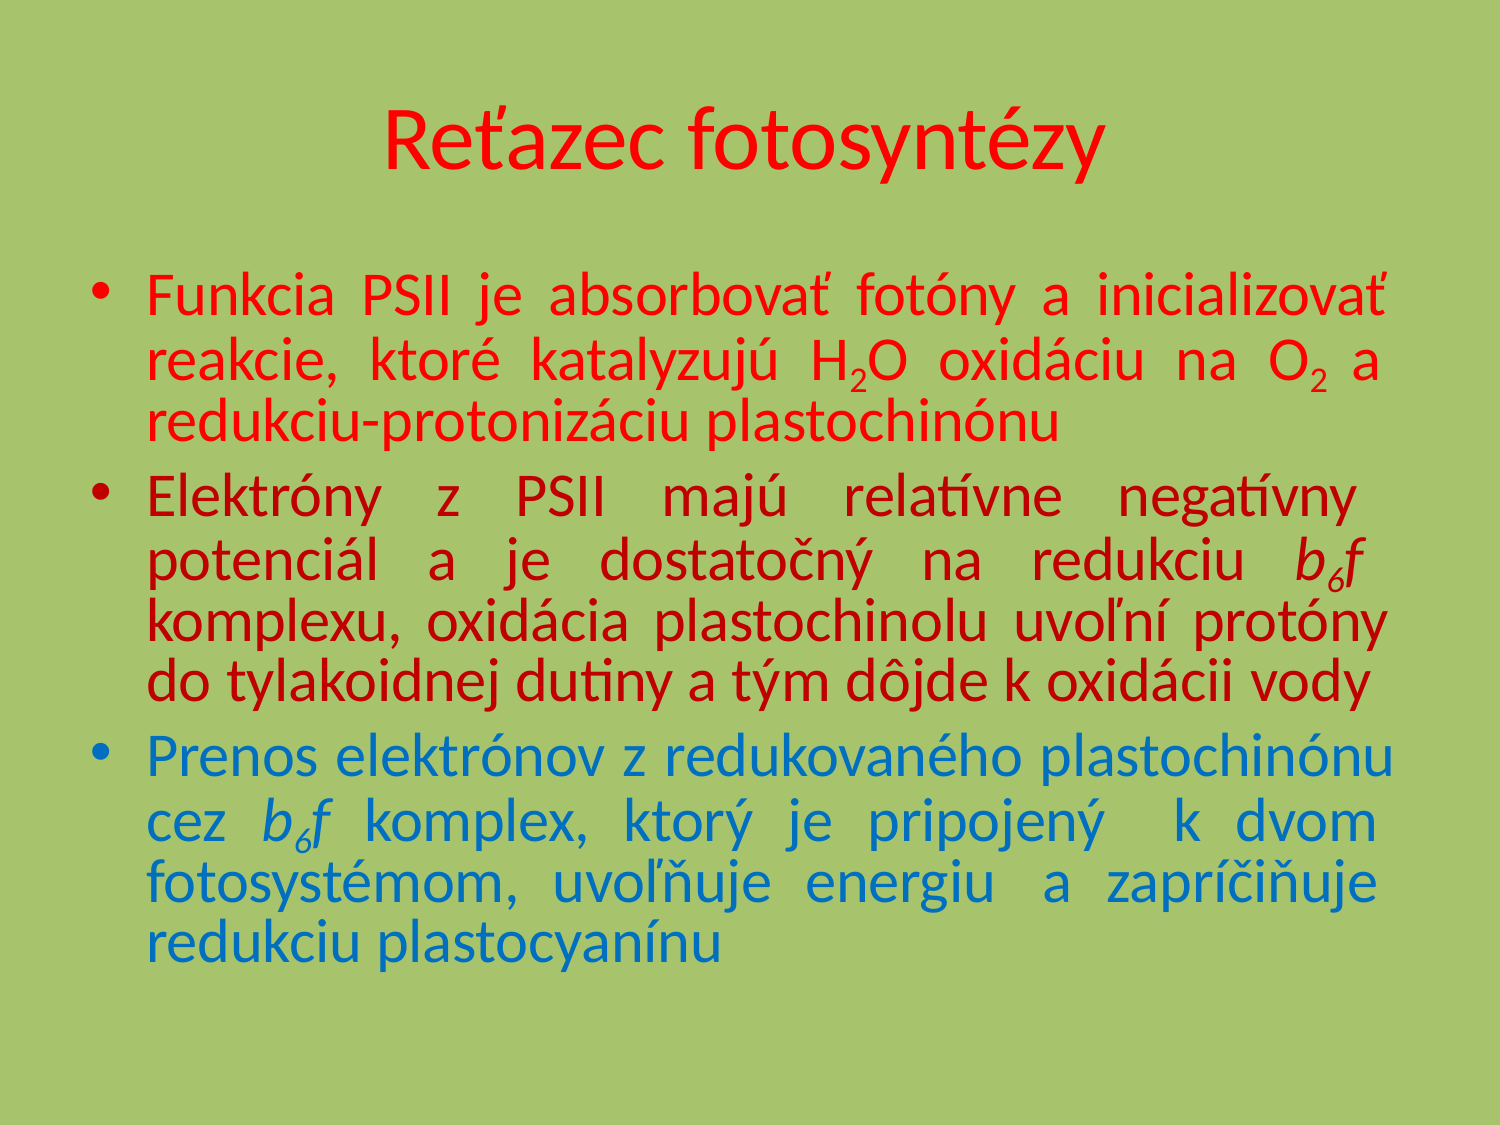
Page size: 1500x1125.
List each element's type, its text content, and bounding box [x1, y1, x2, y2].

text_box Funkcia PSII je absorbovať fotóny a inicializovať reakcie, ktoré katalyzujú H2O oxidáciu na O2 a redukciu-protonizáciu plastochinónu Elektróny z PSII majú relatívne negatívny potenciál a je dostatočný na redukciu b6f komplexu, oxidácia plastochinolu uvoľní protóny do tylakoidnej dutiny a tým dôjde k oxidácii vody Prenos elektrónov z redukovaného plastochinónu cez b6f komplex, ktorý je pripojený k dvom fotosystémom, uvoľňuje energiu a zapríčiňuje redukciu plastocyanínu [77, 250, 1425, 974]
title Reťazec fotosyntézy [379, 75, 1121, 266]
